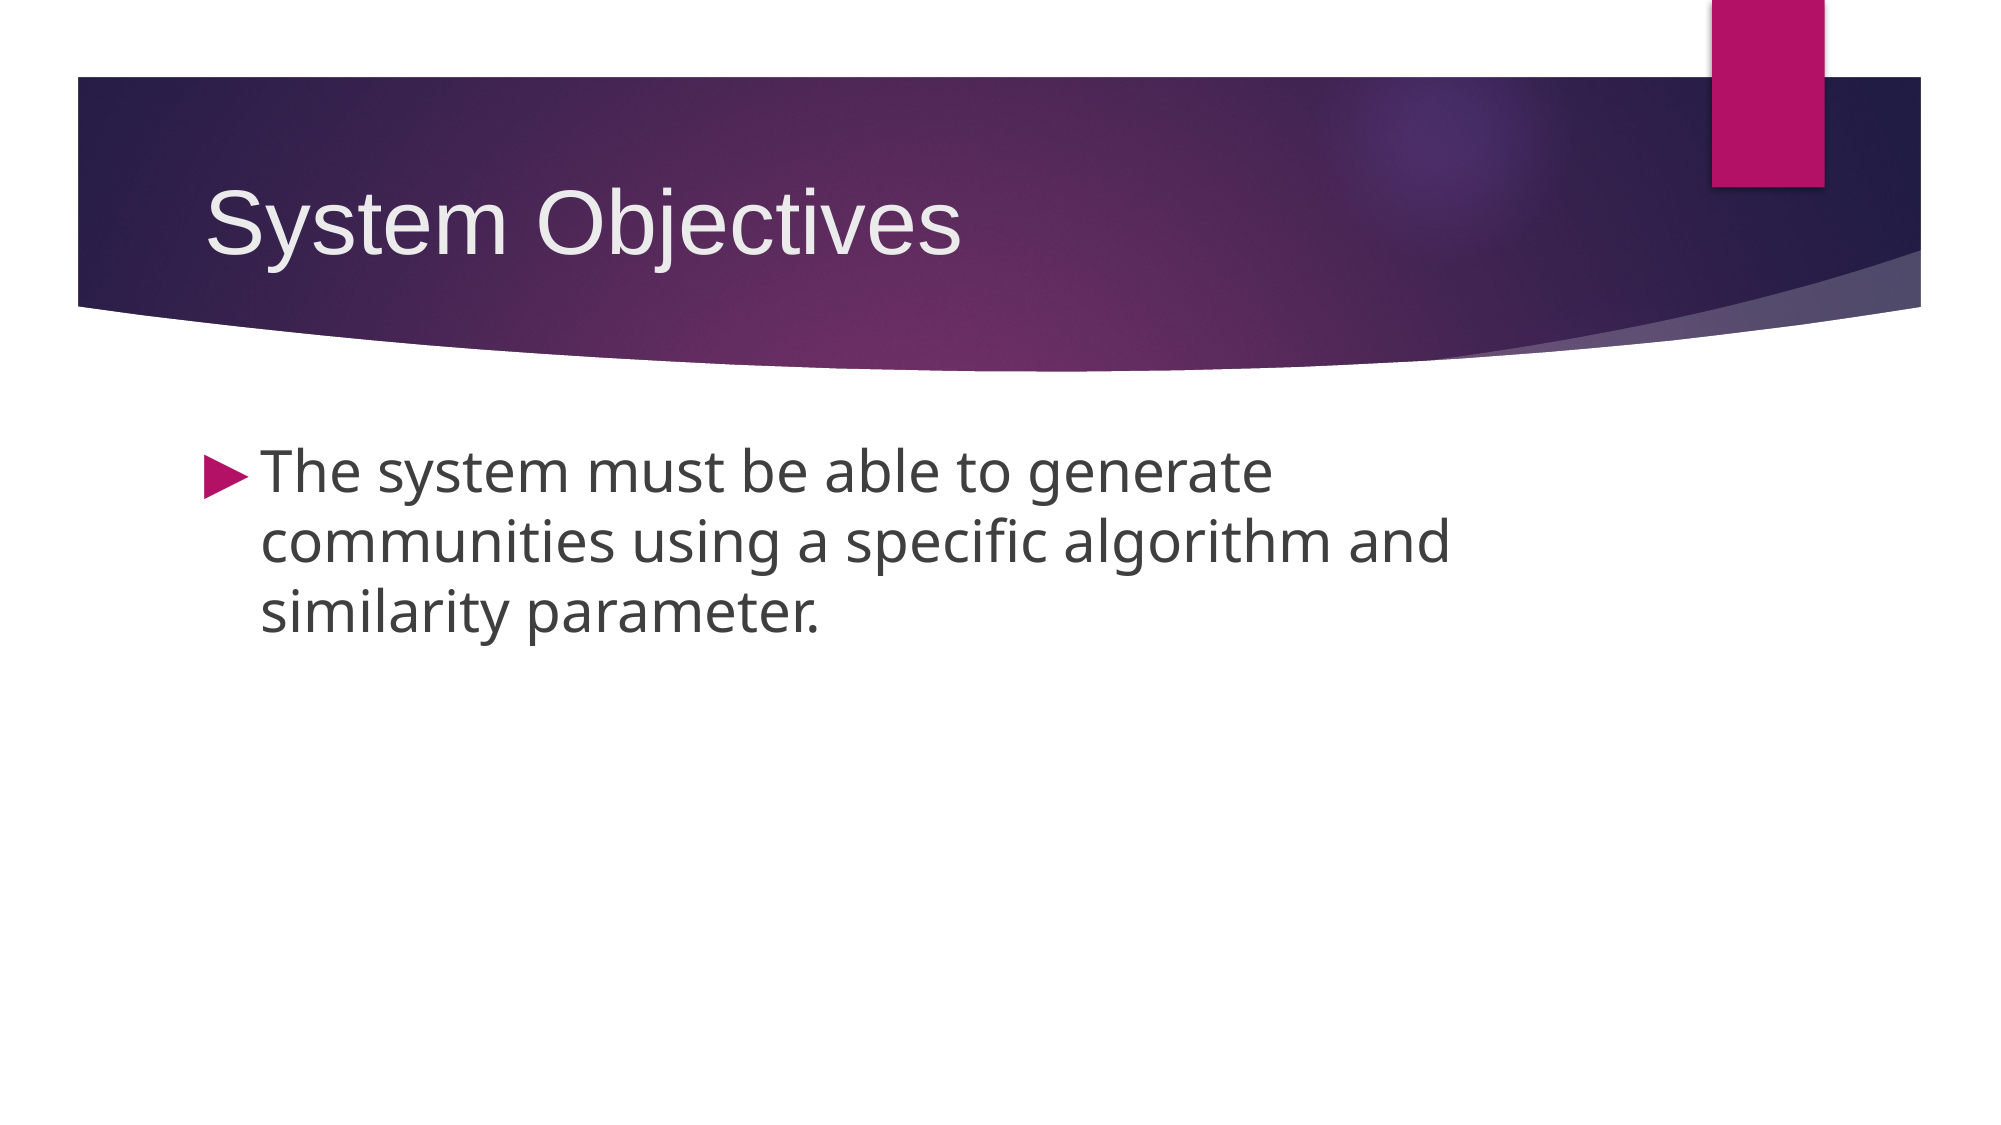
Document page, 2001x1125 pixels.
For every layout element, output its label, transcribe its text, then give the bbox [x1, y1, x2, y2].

title System Objectives [189, 159, 1627, 276]
list [1521, 315, 1734, 354]
picture [79, 78, 1920, 371]
list The system must be able to generate communities using a specific algorithm and similarity parameter. [189, 427, 1638, 988]
